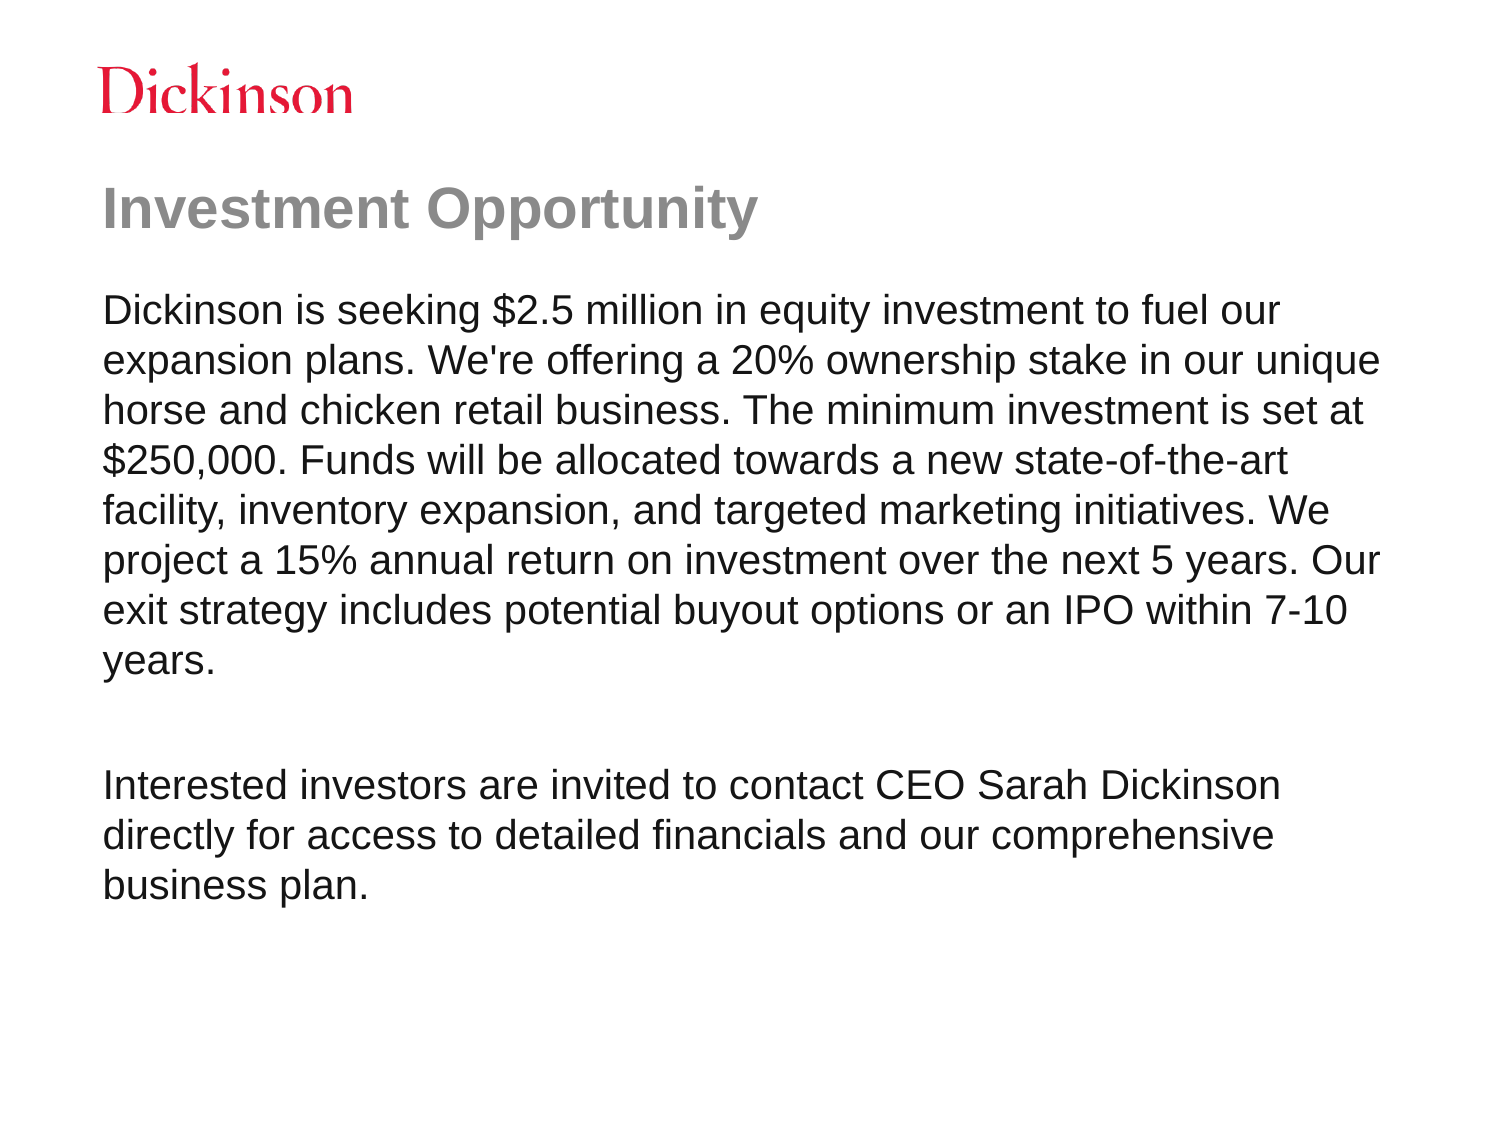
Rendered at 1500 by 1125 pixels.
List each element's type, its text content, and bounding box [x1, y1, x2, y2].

list Dickinson is seeking $2.5 million in equity investment to fuel our expansion plans. We're offering a 20% ownership stake in our unique horse and chicken retail business. The minimum investment is set at $250,000. Funds will be allocated towards a new state-of-the-art facility, inventory expansion, and targeted marketing initiatives. We project a 15% annual return on investment over the next 5 years. Our exit strategy includes potential buyout options or an IPO within 7-10 years. Interested investors are invited to contact CEO Sarah Dickinson directly for access to detailed financials and our comprehensive business plan. [87, 275, 1425, 1005]
title Investment Opportunity [87, 162, 1425, 250]
